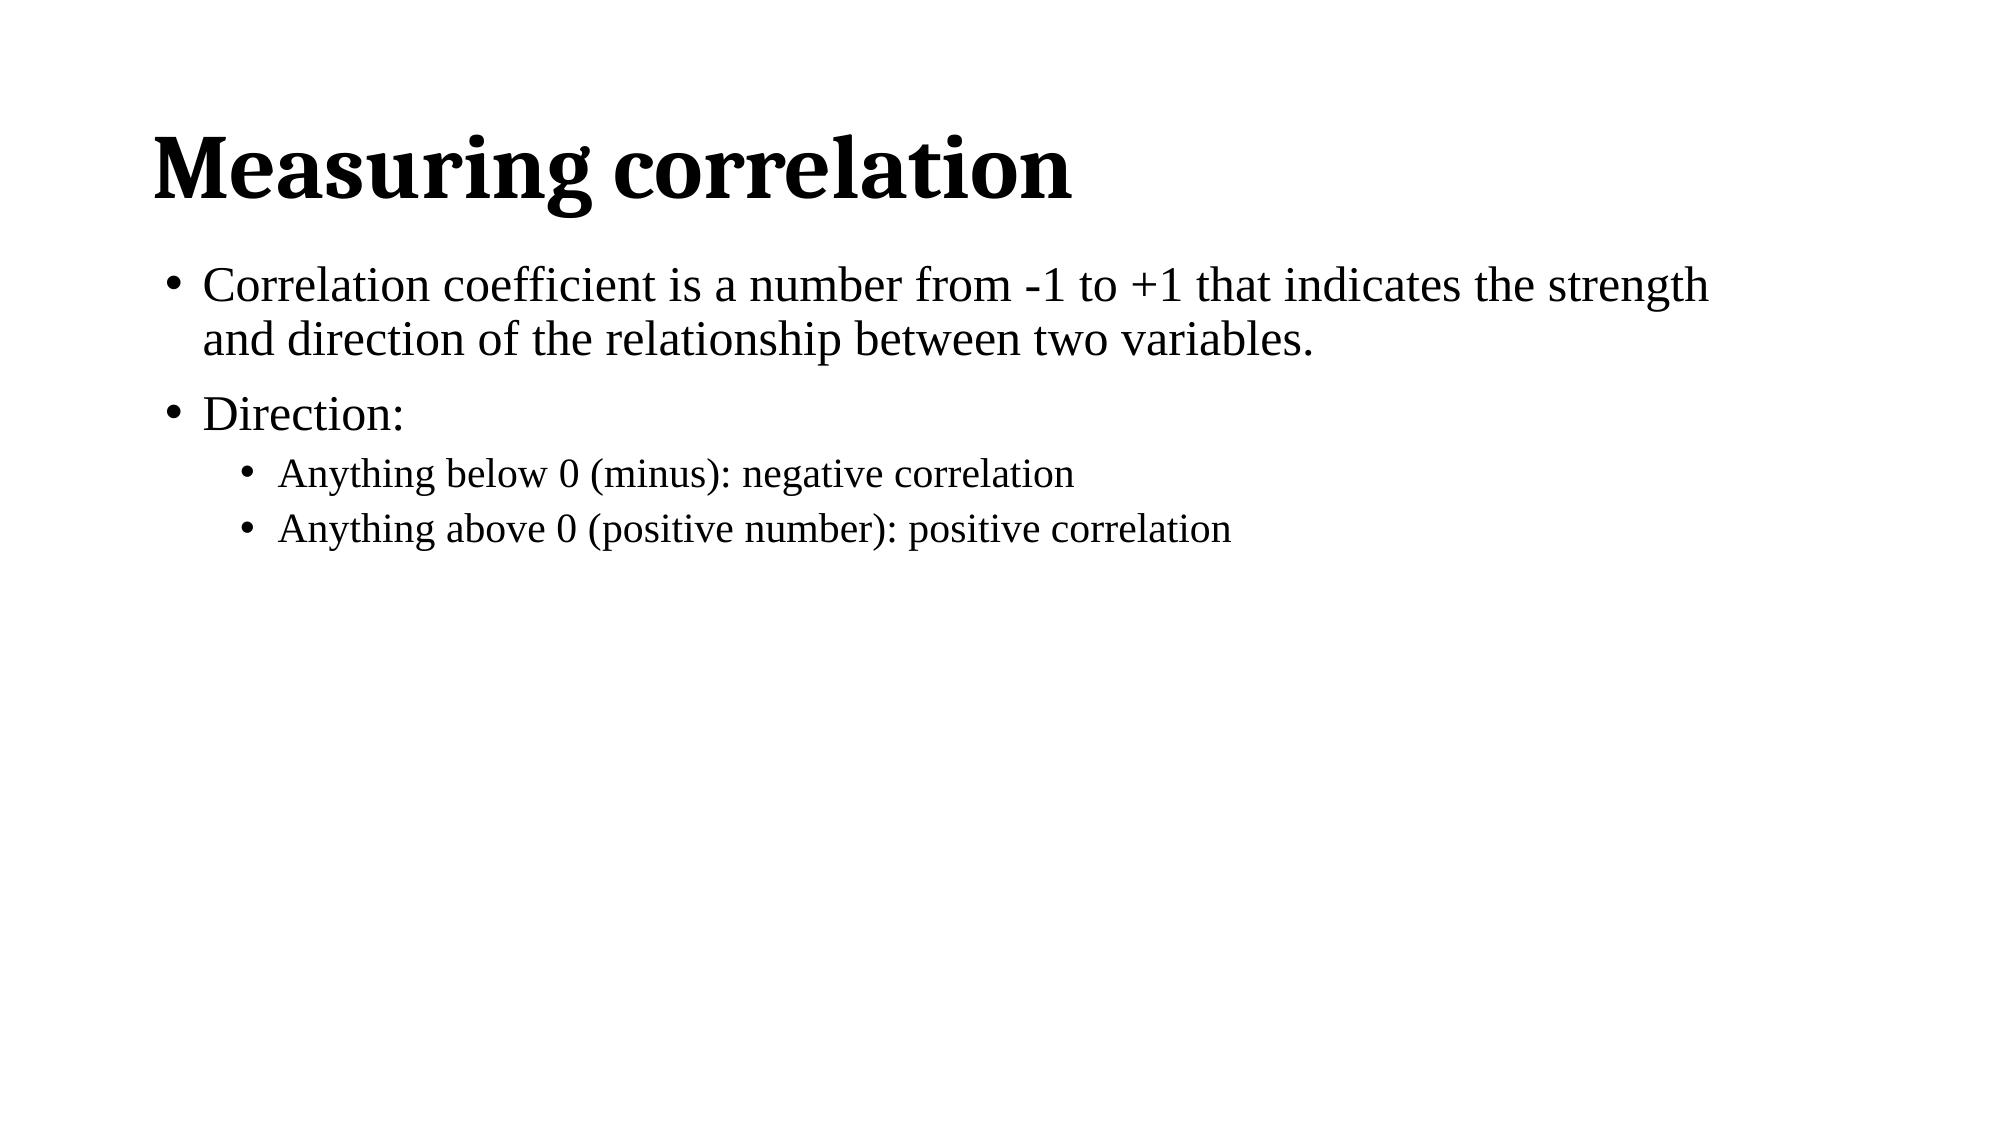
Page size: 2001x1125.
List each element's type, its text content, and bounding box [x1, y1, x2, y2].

list Correlation coefficient is a number from -1 to +1 that indicates the strength and direction of the relationship between two variables. Direction: Anything below 0 (minus): negative correlation Anything above 0 (positive number): positive correlation [150, 250, 1741, 1050]
title Measuring correlation [137, 59, 1863, 278]
